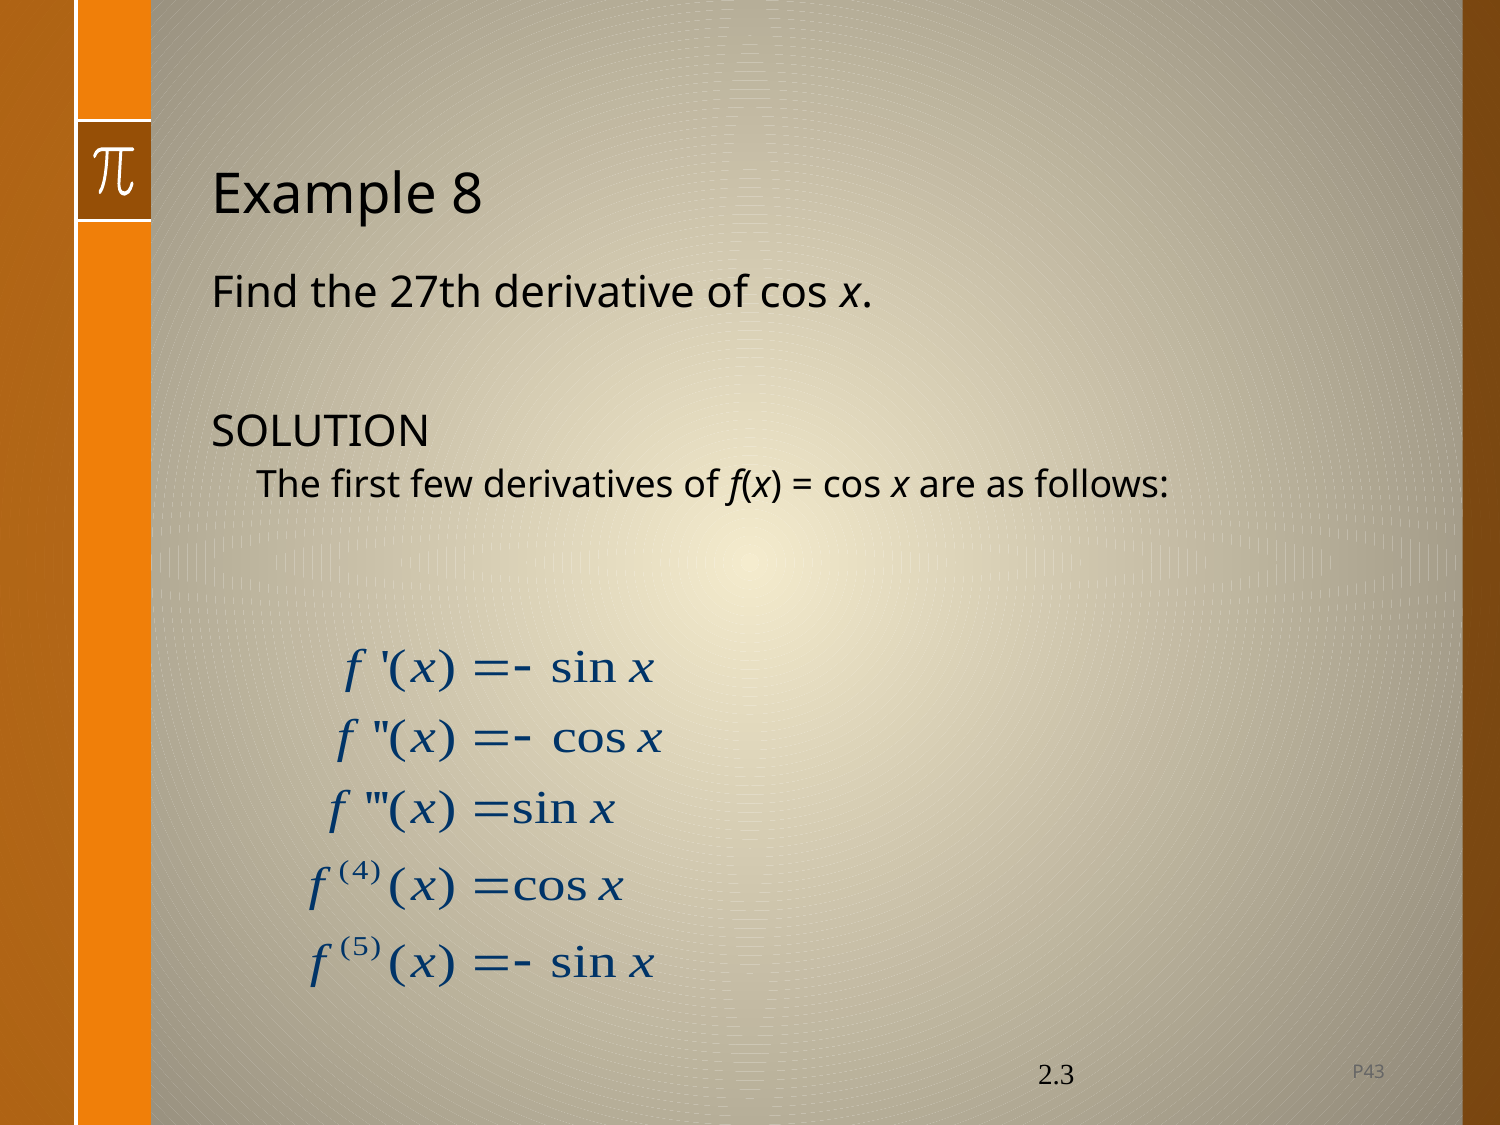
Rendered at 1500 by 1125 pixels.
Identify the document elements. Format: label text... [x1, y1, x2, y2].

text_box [289, 638, 669, 995]
list Find the 27th derivative of cos x. SOLUTION The first few derivatives of f(x) = cos x are as follows: [196, 262, 1400, 1013]
footer 2.3 [811, 1042, 1301, 1103]
title Example 8 [196, 29, 1400, 233]
slide_number P43 [1325, 1042, 1400, 1103]
